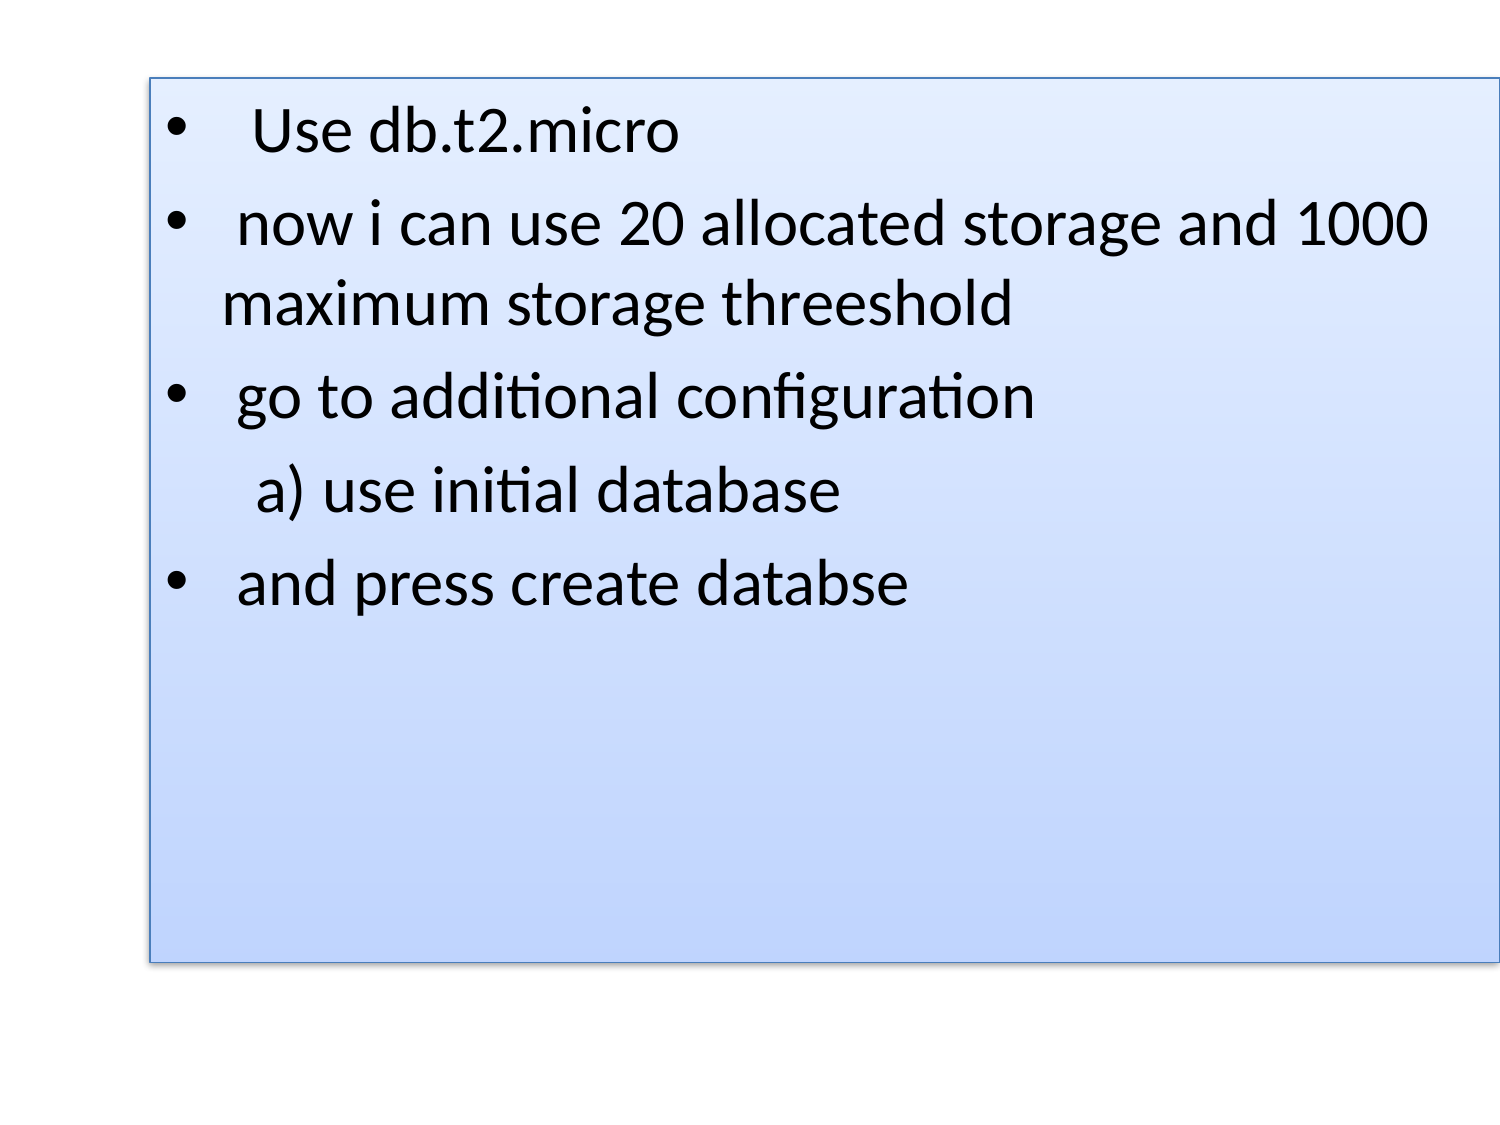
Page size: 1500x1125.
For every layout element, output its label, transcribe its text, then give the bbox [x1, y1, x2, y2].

list Use db.t2.micro now i can use 20 allocated storage and 1000 maximum storage threeshold go to additional configuration a) use initial database and press create databse [149, 77, 1500, 963]
